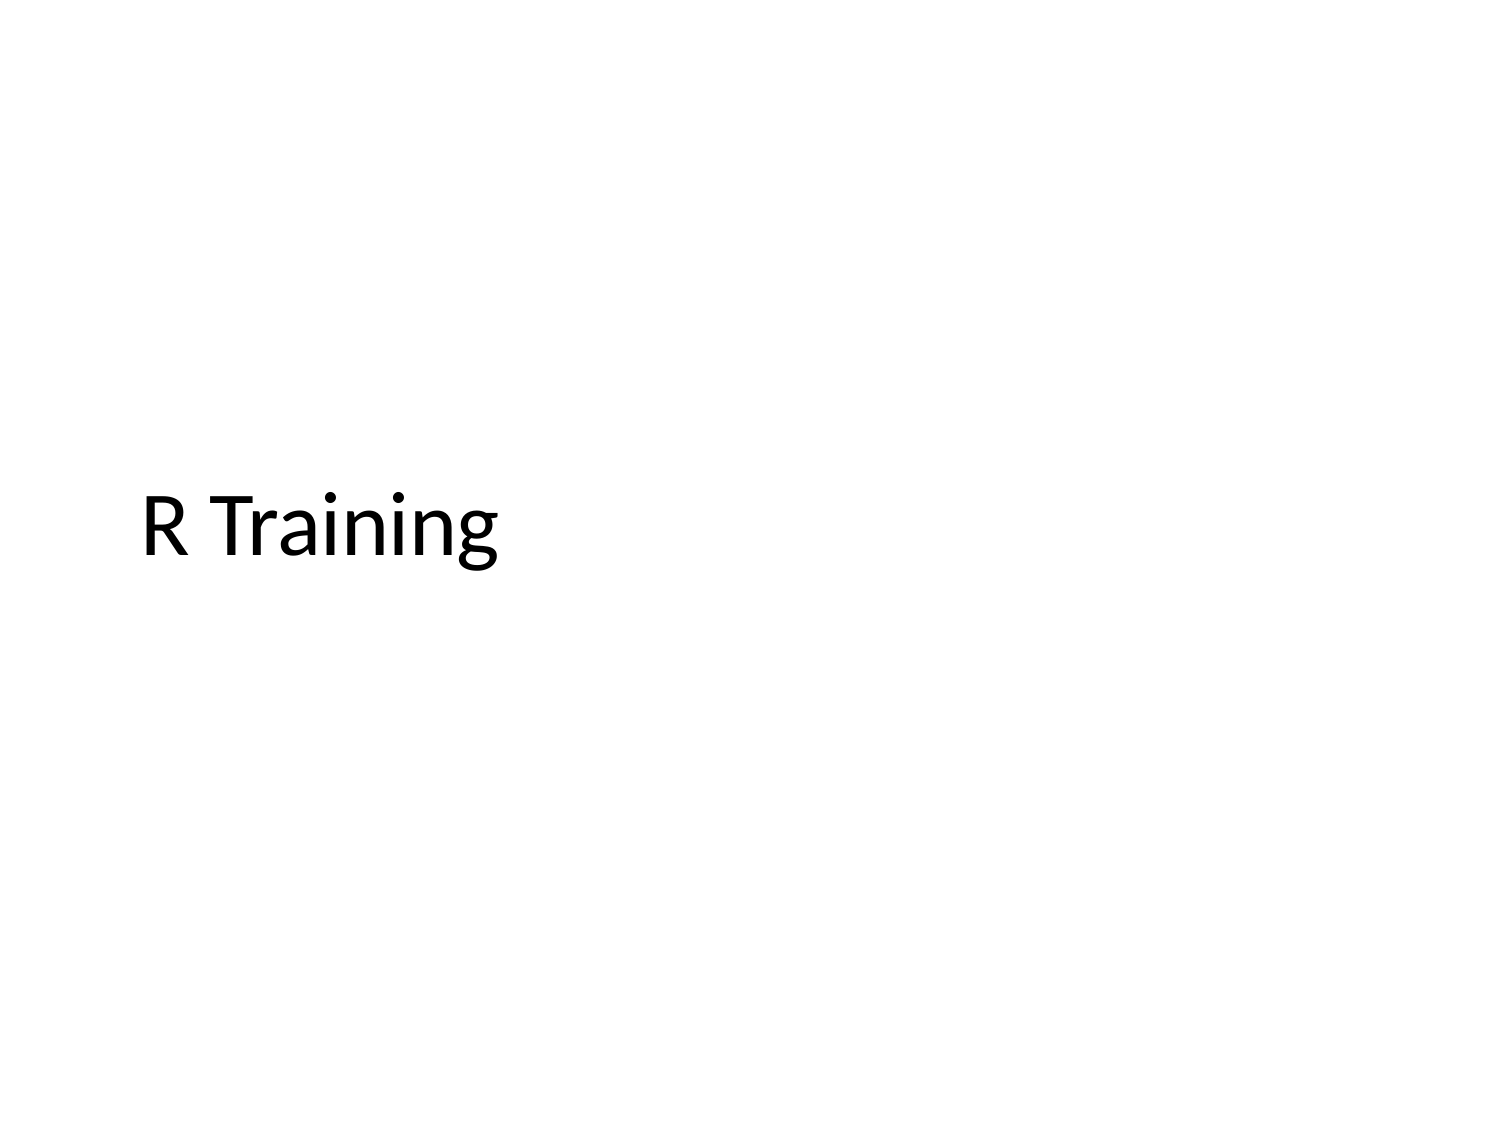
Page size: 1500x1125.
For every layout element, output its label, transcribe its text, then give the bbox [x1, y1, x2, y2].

text_box R Training [137, 463, 829, 574]
